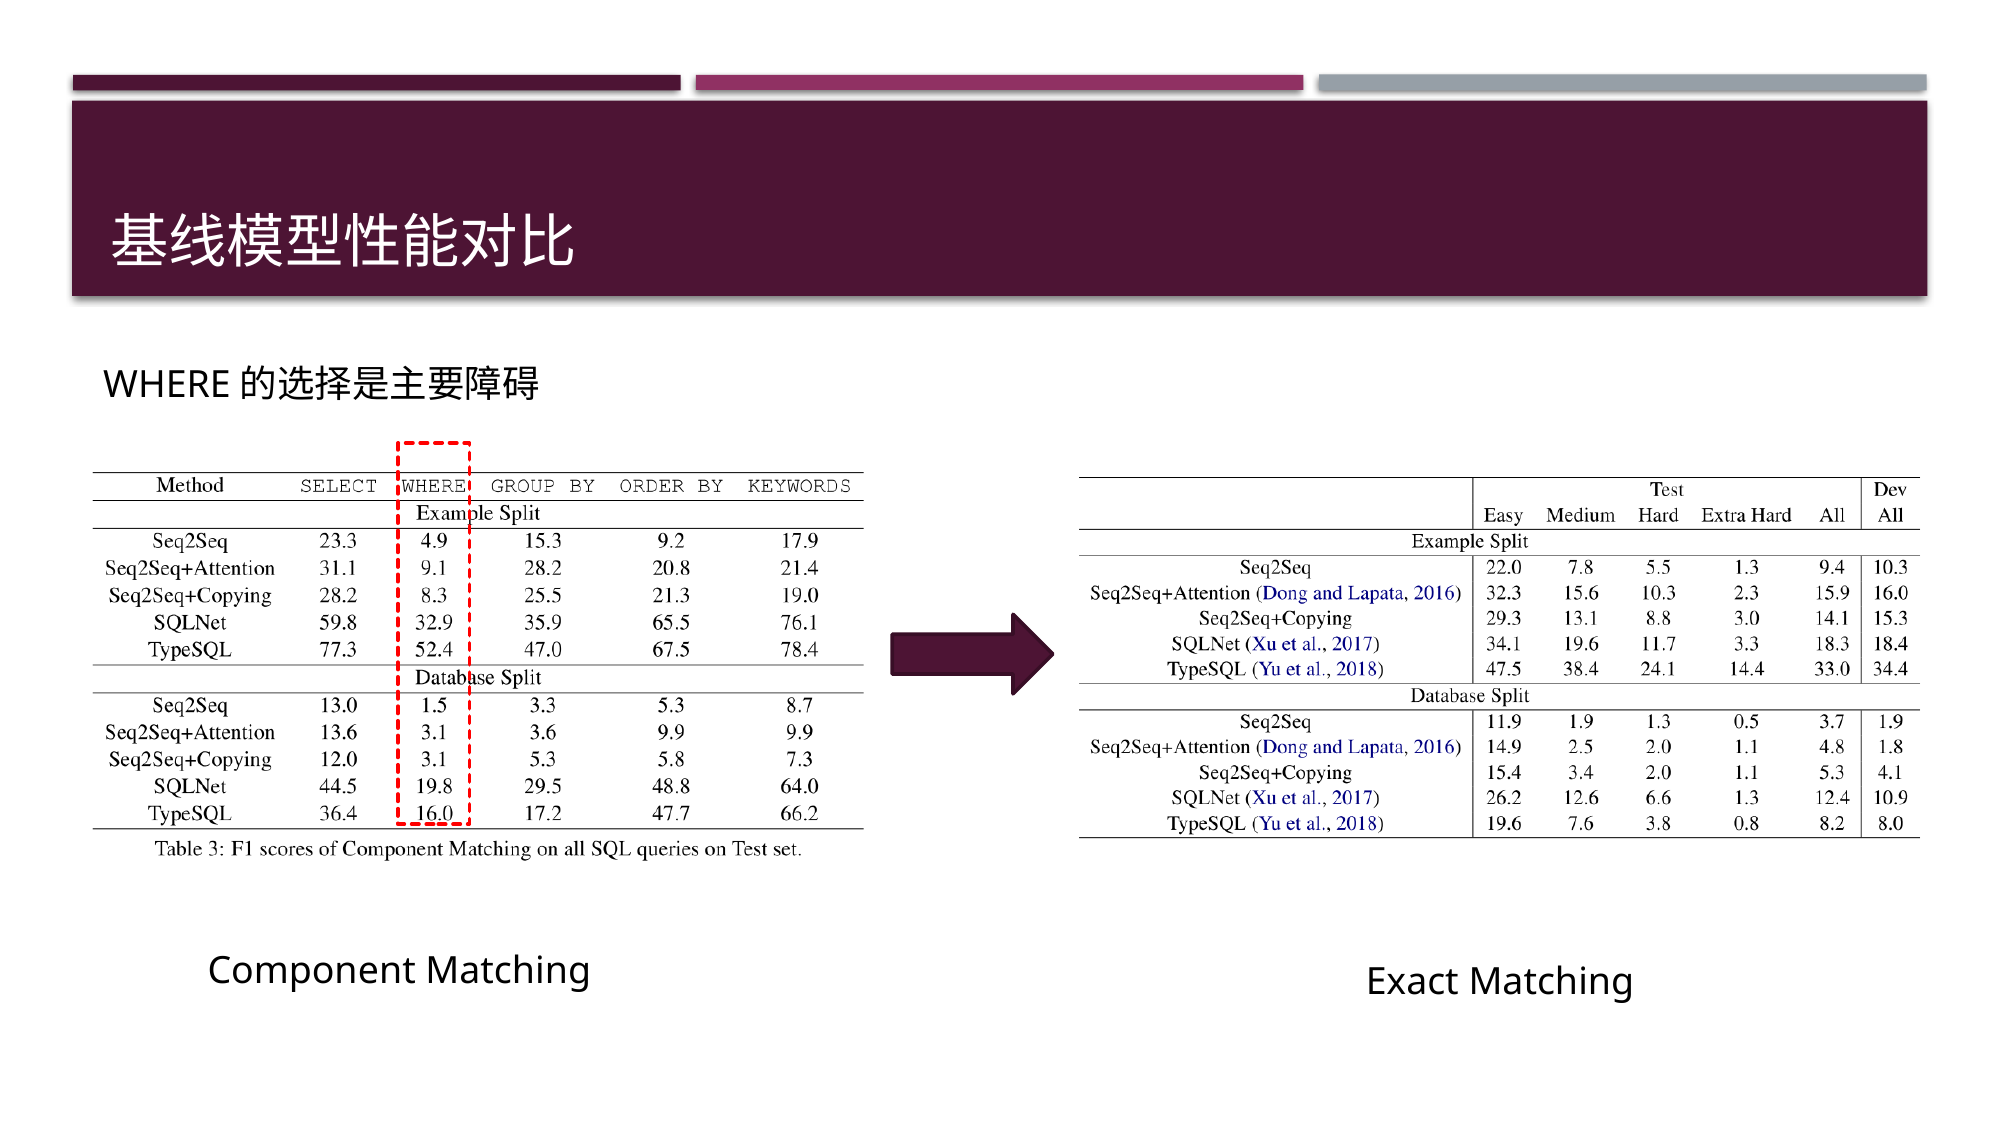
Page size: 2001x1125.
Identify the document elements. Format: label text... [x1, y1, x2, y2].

text_box ﻿Component Matching [192, 938, 607, 999]
text_box WHERE的选择是主要障碍 [88, 352, 555, 413]
text_box [911, 612, 1046, 696]
title 基线模型性能对比 [95, 115, 1905, 282]
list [64, 462, 905, 869]
text_box [396, 441, 471, 461]
picture [1052, 462, 1948, 846]
text_box ﻿Exact Matching [1351, 949, 1650, 1009]
